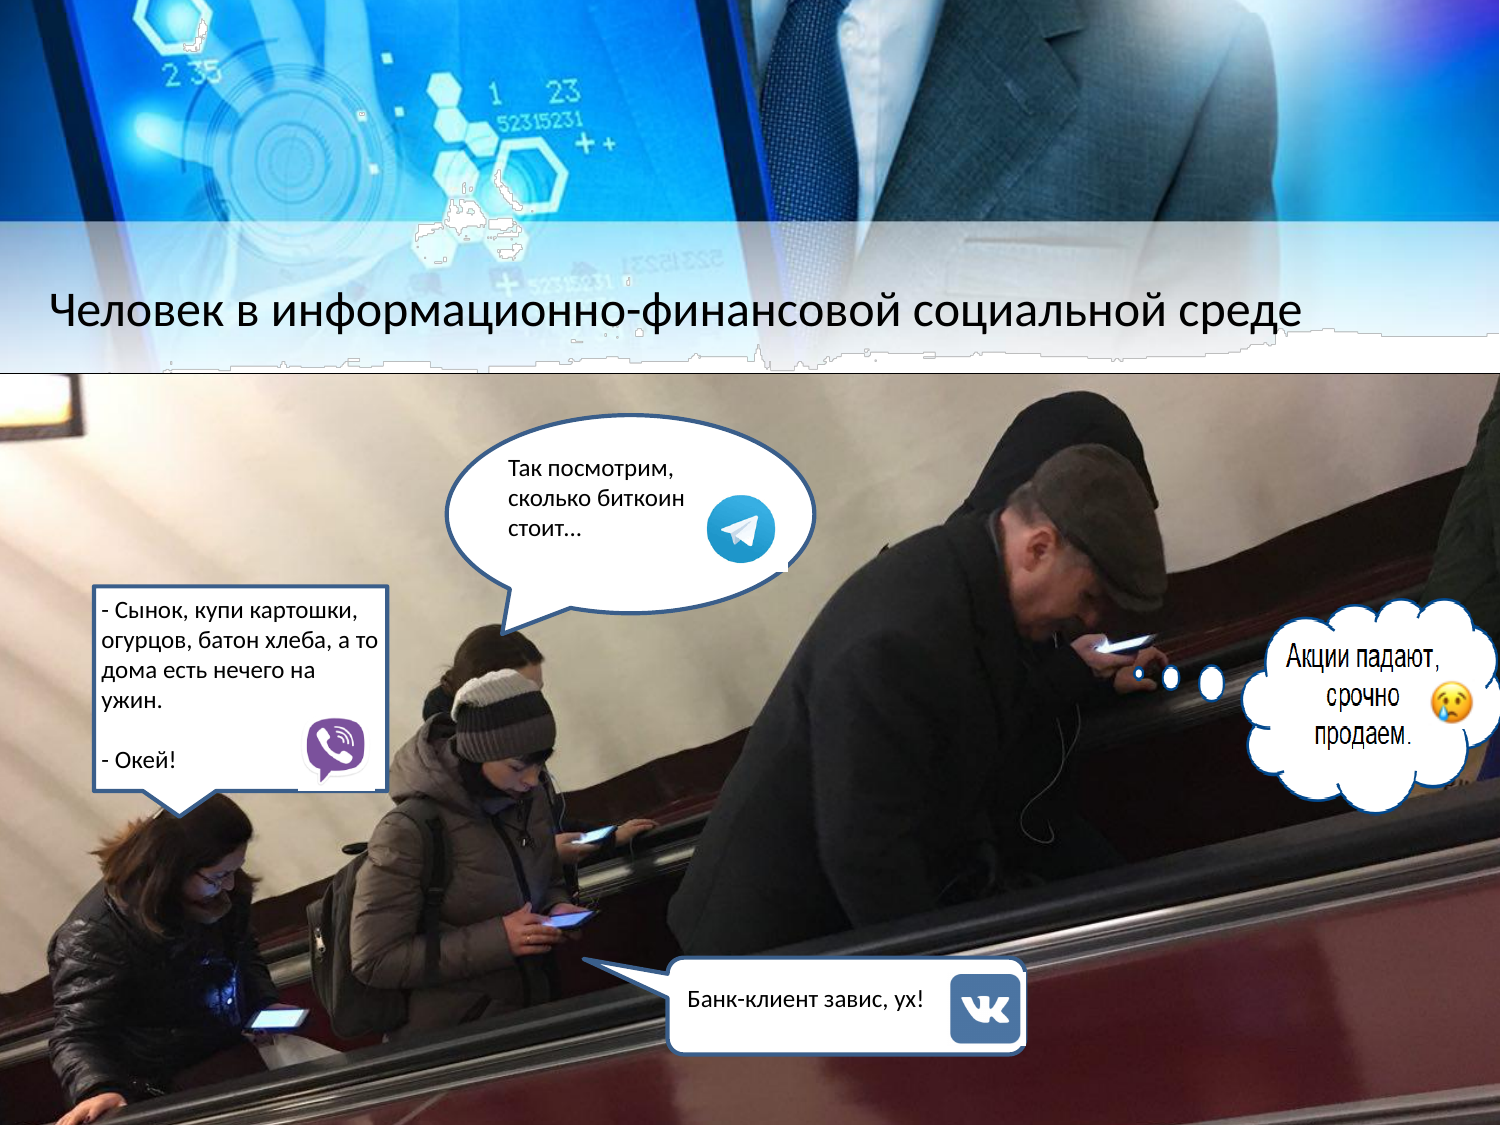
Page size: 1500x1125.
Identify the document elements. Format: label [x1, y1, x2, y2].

text_box [93, 586, 388, 817]
picture [0, 0, 1500, 1125]
text_box [446, 414, 815, 614]
